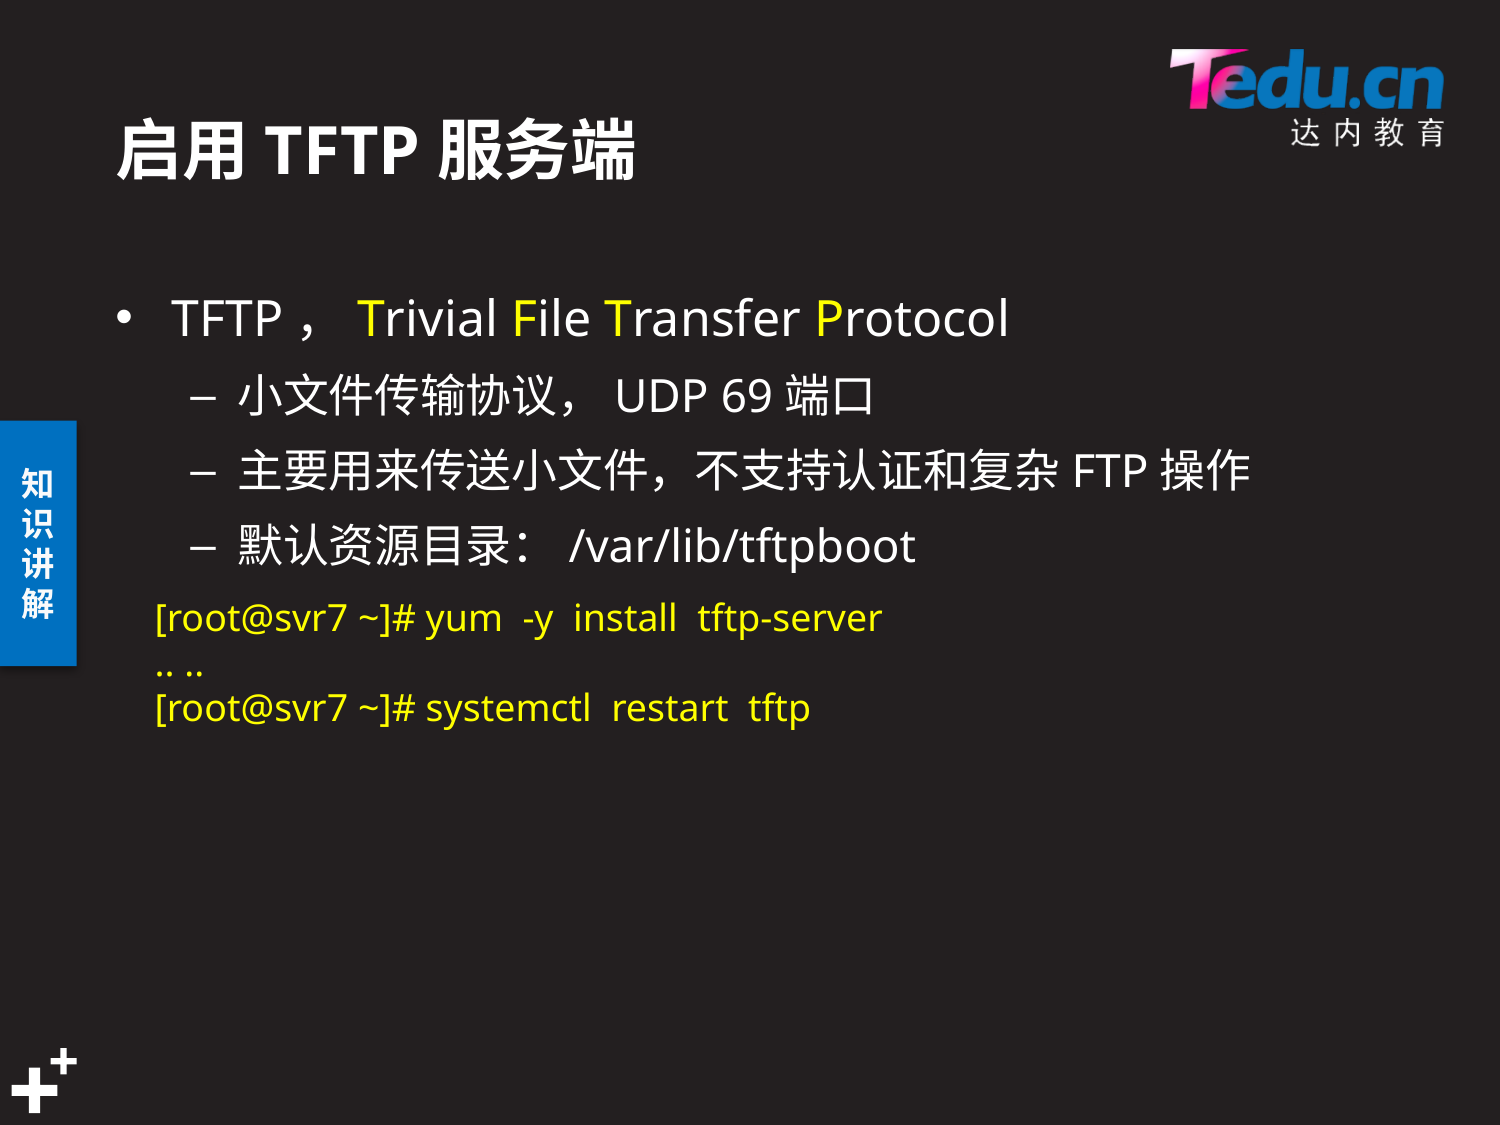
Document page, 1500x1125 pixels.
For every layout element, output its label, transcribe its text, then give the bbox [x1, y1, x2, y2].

title 启用TFTP服务端 [100, 89, 1211, 207]
list TFTP，Trivial File Transfer Protocol 小文件传输协议，UDP 69端口 主要用来传送小文件，不支持认证和复杂FTP操作 默认资源目录：/var/lib/tftpboot [100, 267, 1349, 589]
text_box [root@svr7 ~]# yum -y install tftp-server .. .. [root@svr7 ~]# systemctl restart tftp [139, 586, 1270, 736]
picture [1157, 35, 1459, 162]
